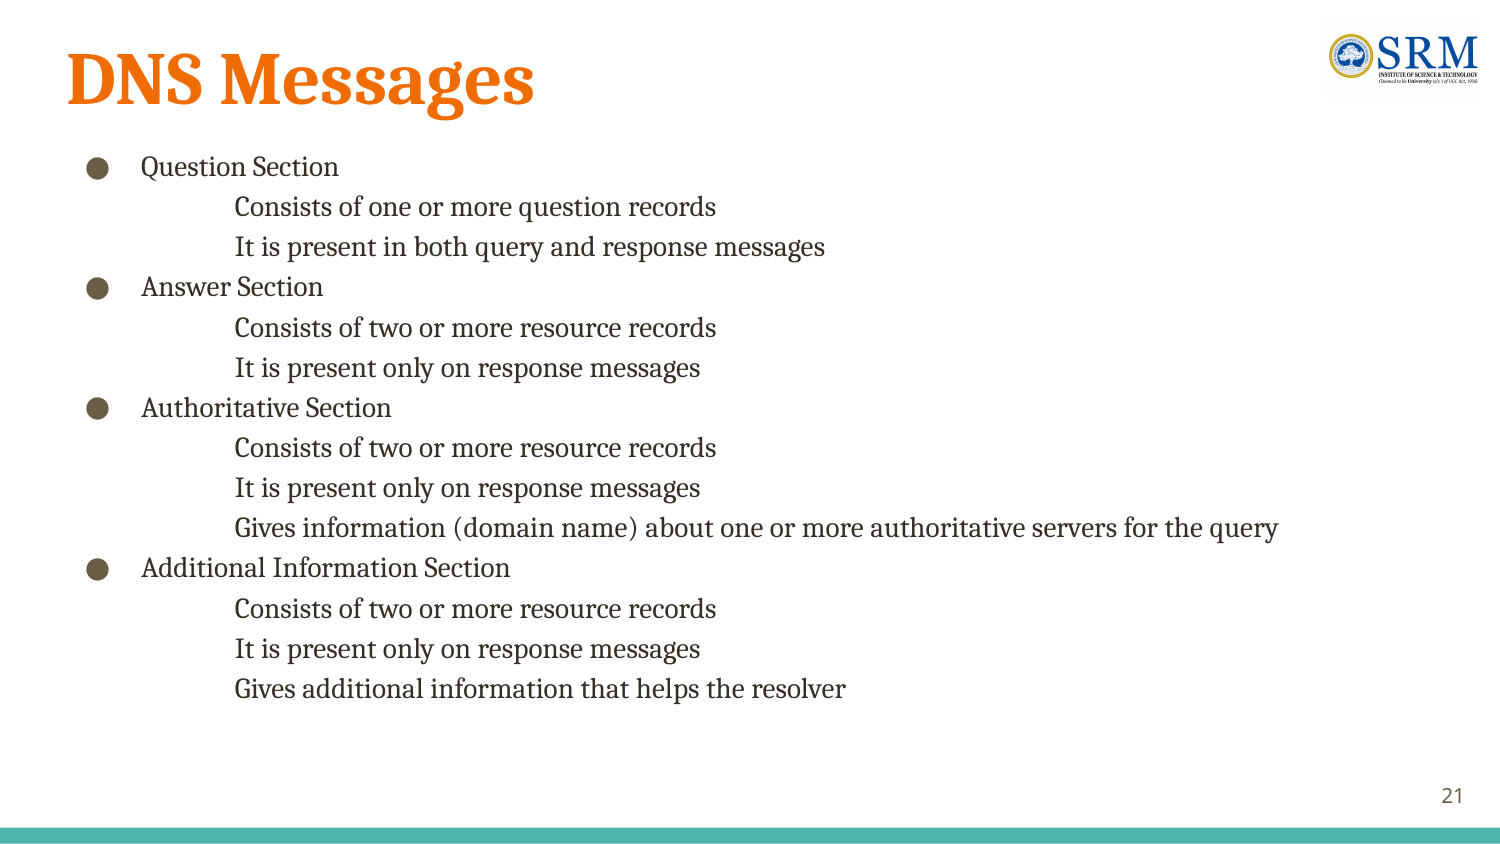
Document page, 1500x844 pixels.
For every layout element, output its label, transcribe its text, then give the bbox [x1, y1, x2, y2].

picture [1326, 16, 1481, 103]
slide_number 21 [1389, 764, 1480, 830]
list Question Section Consists of one or more question records It is present in both query and response messages Answer Section Consists of two or more resource records It is present only on response messages Authoritative Section Consists of two or more resource records It is present only on response messages Gives information (domain name) about one or more authoritative servers for the query Additional Information Section Consists of two or more resource records It is present only on response messages Gives additional information that helps the resolver [51, 127, 1449, 750]
title DNS Messages [51, 14, 1449, 95]
